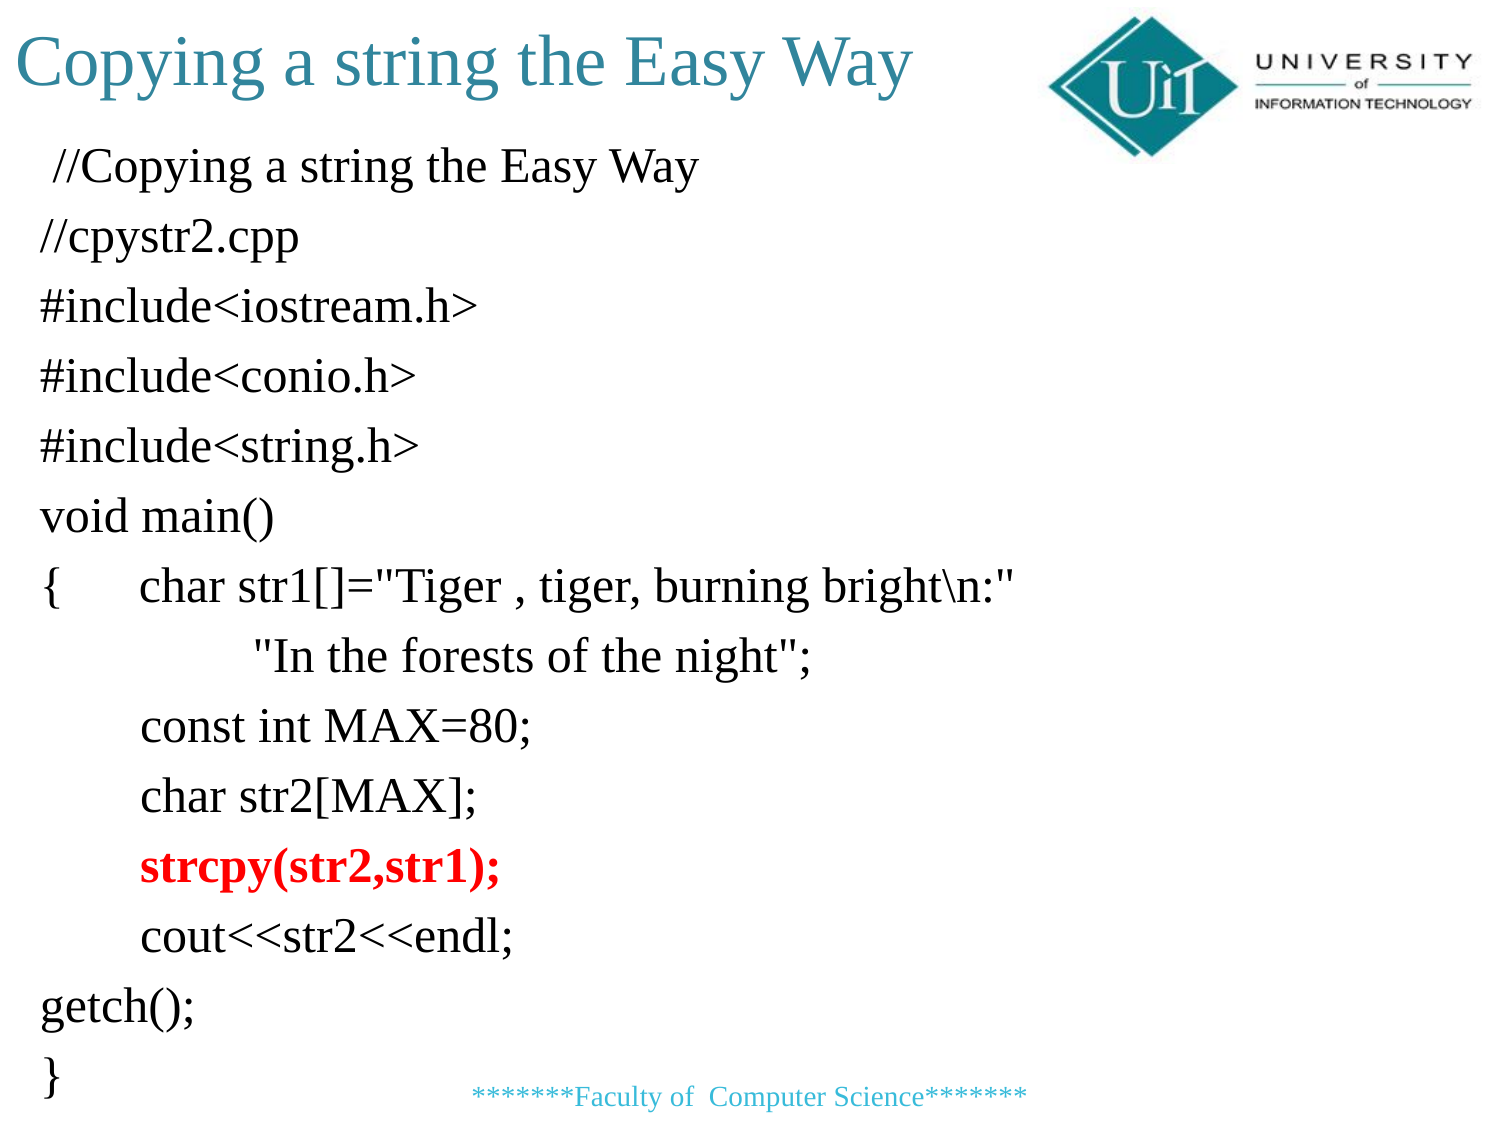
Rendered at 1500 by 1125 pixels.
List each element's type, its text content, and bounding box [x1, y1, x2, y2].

list //Copying a string the Easy Way //cpystr2.cpp #include<iostream.h> #include<conio.h> #include<string.h> void main() { char str1[]="Tiger , tiger, burning bright\n:" "In the forests of the night"; const int MAX=80; char str2[MAX]; strcpy(str2,str1); cout<<str2<<endl; getch(); } [24, 125, 1275, 1025]
title Copying a string the Easy Way [0, 0, 952, 113]
footer *******Faculty of Computer Science******* [0, 1065, 1500, 1125]
picture [1037, 7, 1498, 164]
